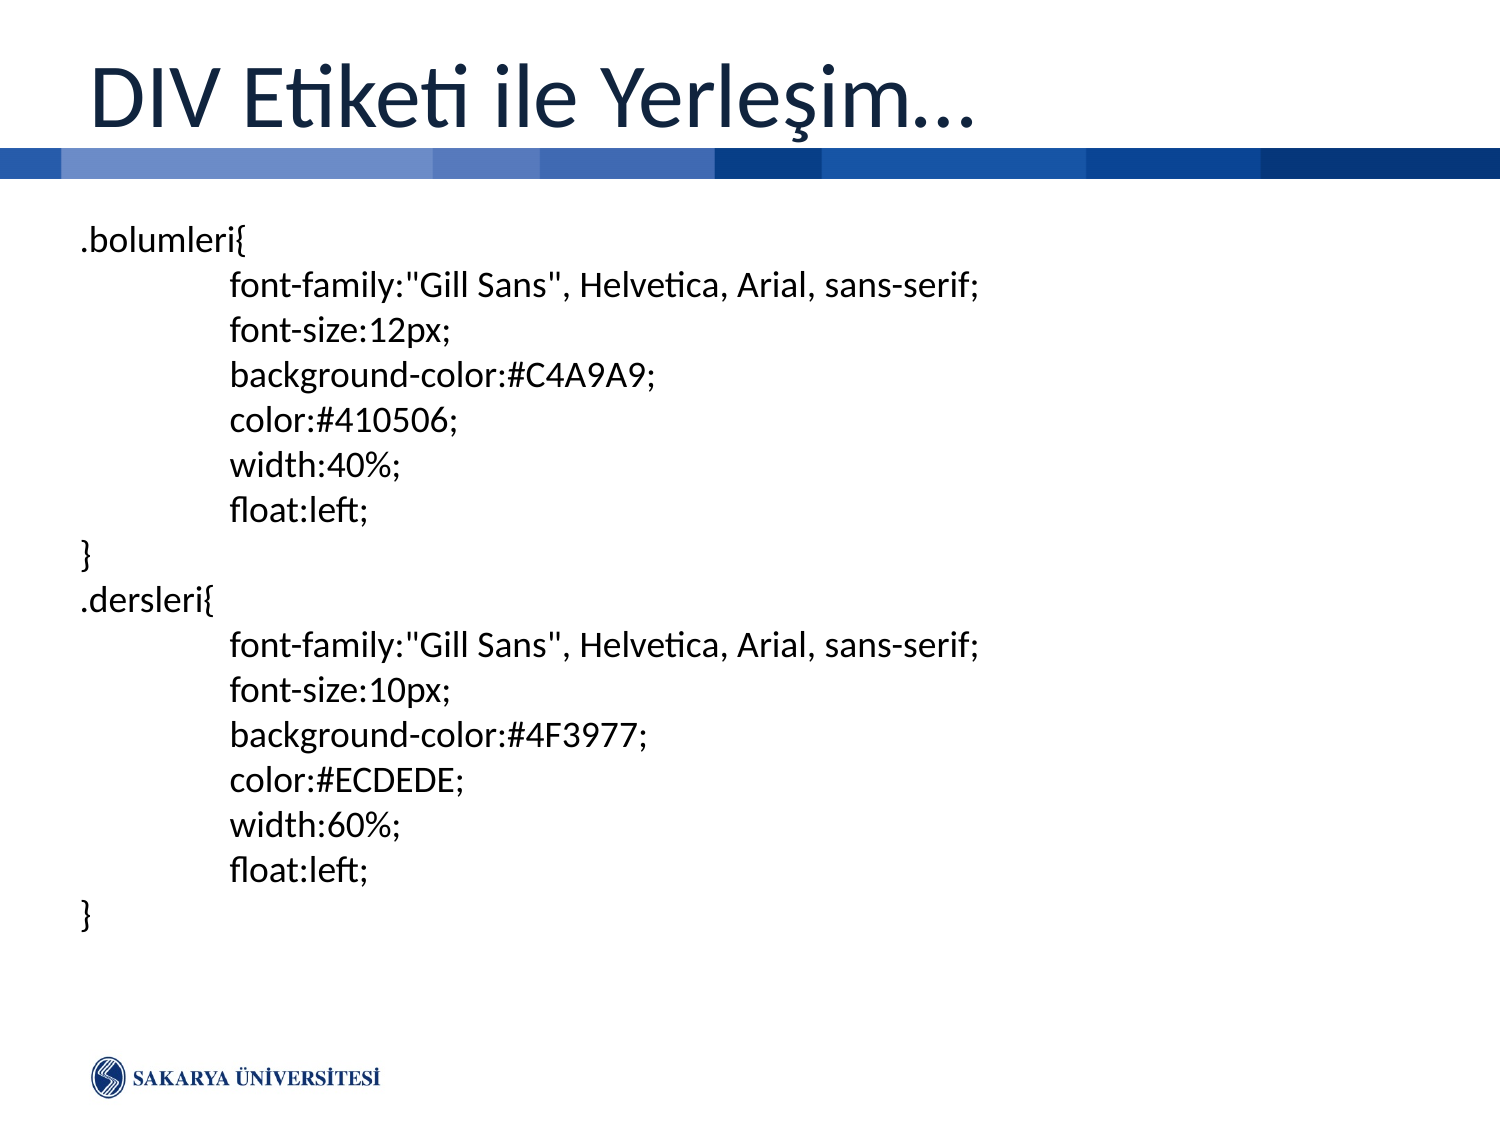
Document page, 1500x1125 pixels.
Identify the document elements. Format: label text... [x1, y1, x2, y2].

picture [67, 1038, 399, 1115]
text_box .bolumleri{ font-family:"Gill Sans", Helvetica, Arial, sans-serif; font-size:12px; background-color:#C4A9A9; color:#410506; width:40%; float:left; } .dersleri{ font-family:"Gill Sans", Helvetica, Arial, sans-serif; font-size:10px; background-color:#4F3977; color:#ECDEDE; width:60%; float:left; } [64, 208, 1258, 943]
picture [0, 148, 1500, 180]
text_box DIV Etiketi ile Yerleşim… [75, 0, 1425, 147]
